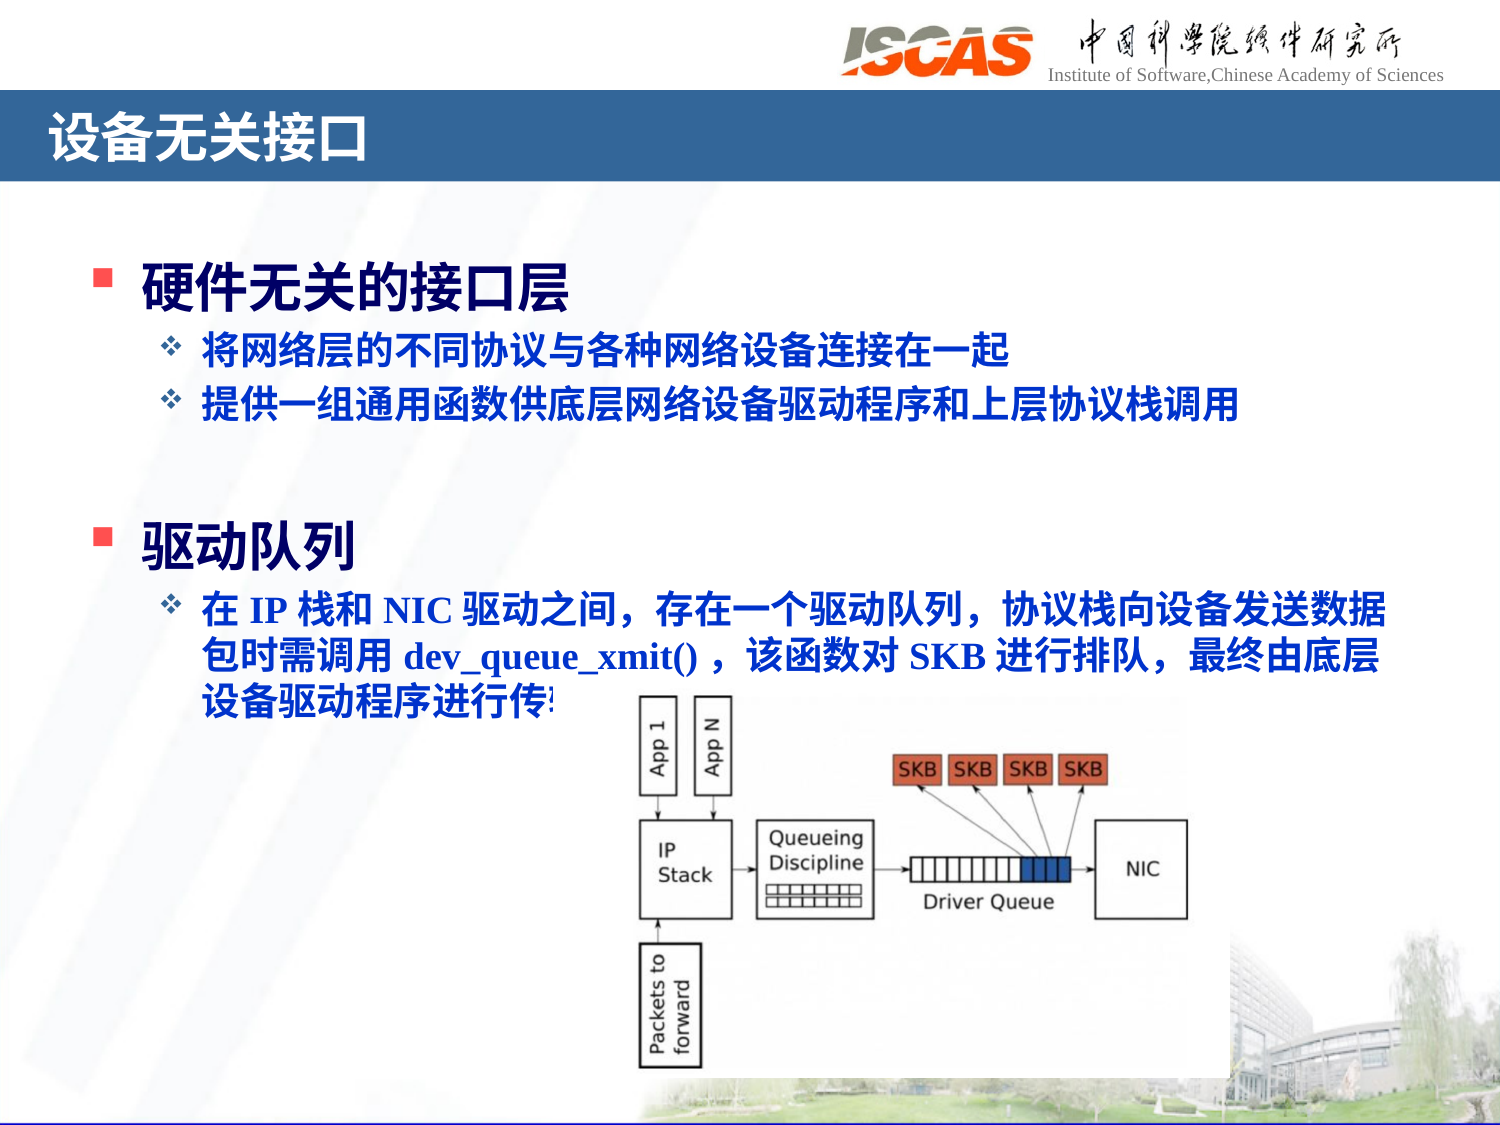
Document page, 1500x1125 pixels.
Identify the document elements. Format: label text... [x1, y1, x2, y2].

picture [0, 182, 1500, 1125]
list 硬件无关的接口层 将网络层的不同协议与各种网络设备连接在一起 提供一组通用函数供底层网络设备驱动程序和上层协议栈调用 驱动队列 在IP栈和NIC驱动之间，存在一个驱动队列，协议栈向设备发送数据包时需调用dev_queue_xmit()，该函数对SKB进行排队，最终由底层设备驱动程序进行传输。 [73, 246, 1427, 1065]
picture [1077, 15, 1402, 71]
picture [837, 18, 1045, 87]
title 设备无关接口 [0, 89, 1500, 182]
